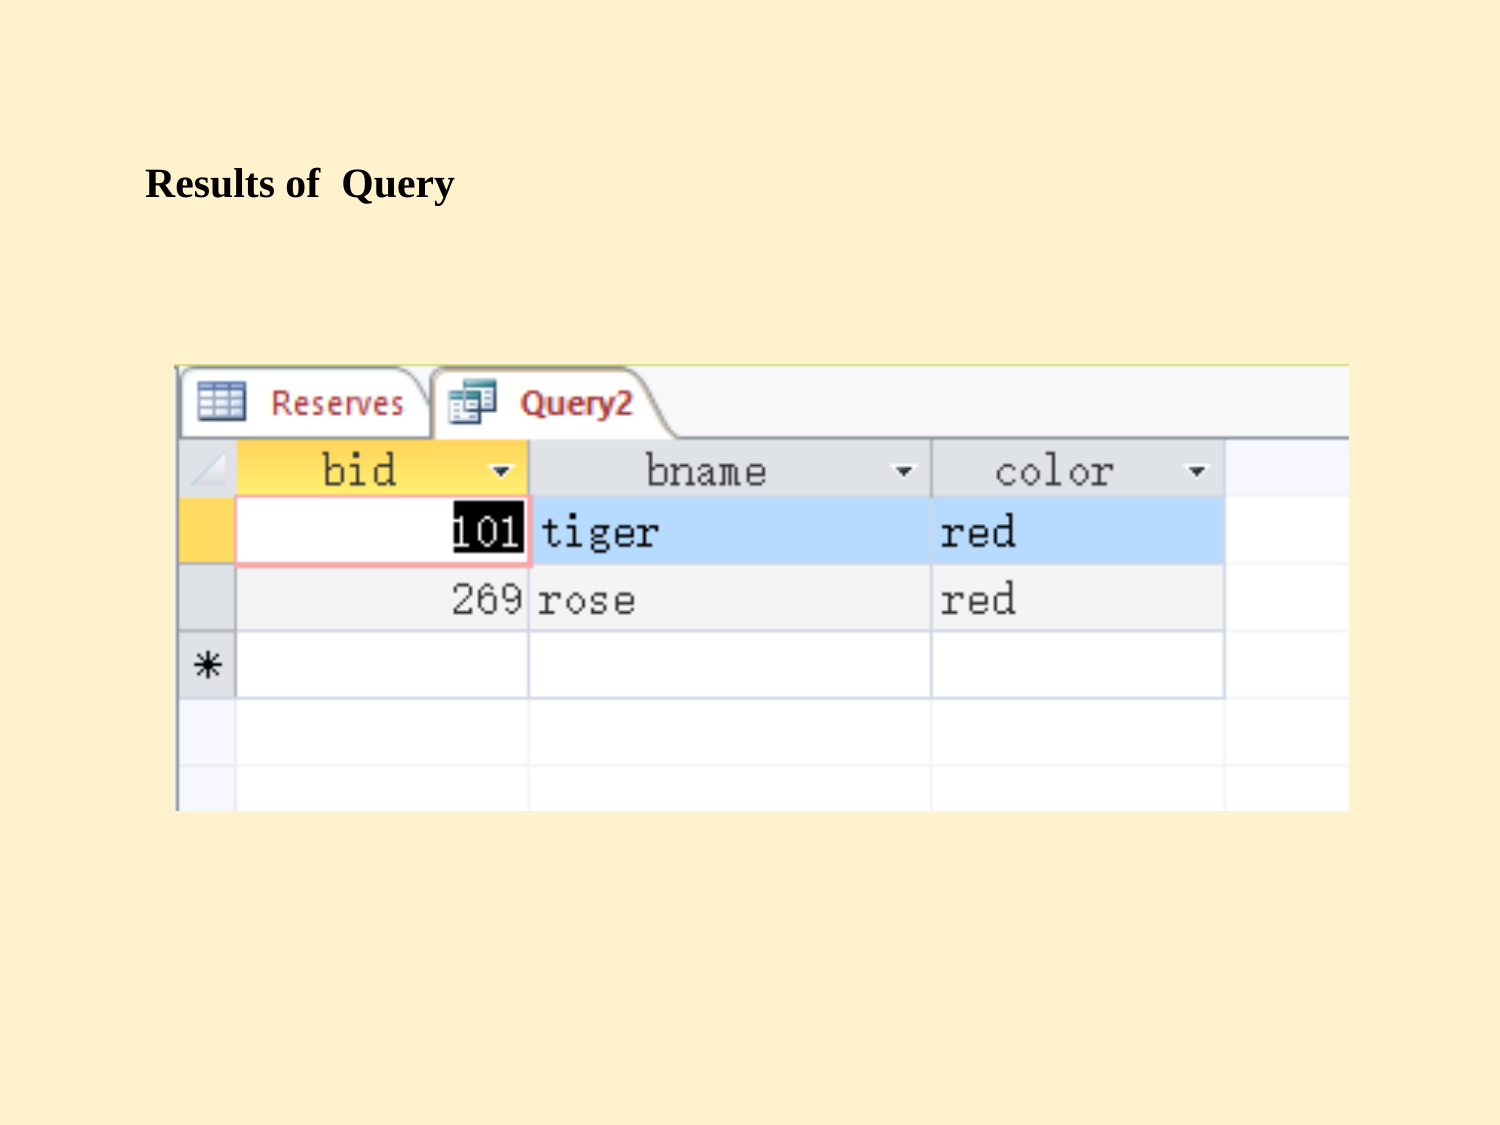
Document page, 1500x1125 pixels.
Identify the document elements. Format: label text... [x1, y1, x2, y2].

picture [174, 364, 1349, 811]
text_box Results of Query [130, 145, 1393, 214]
